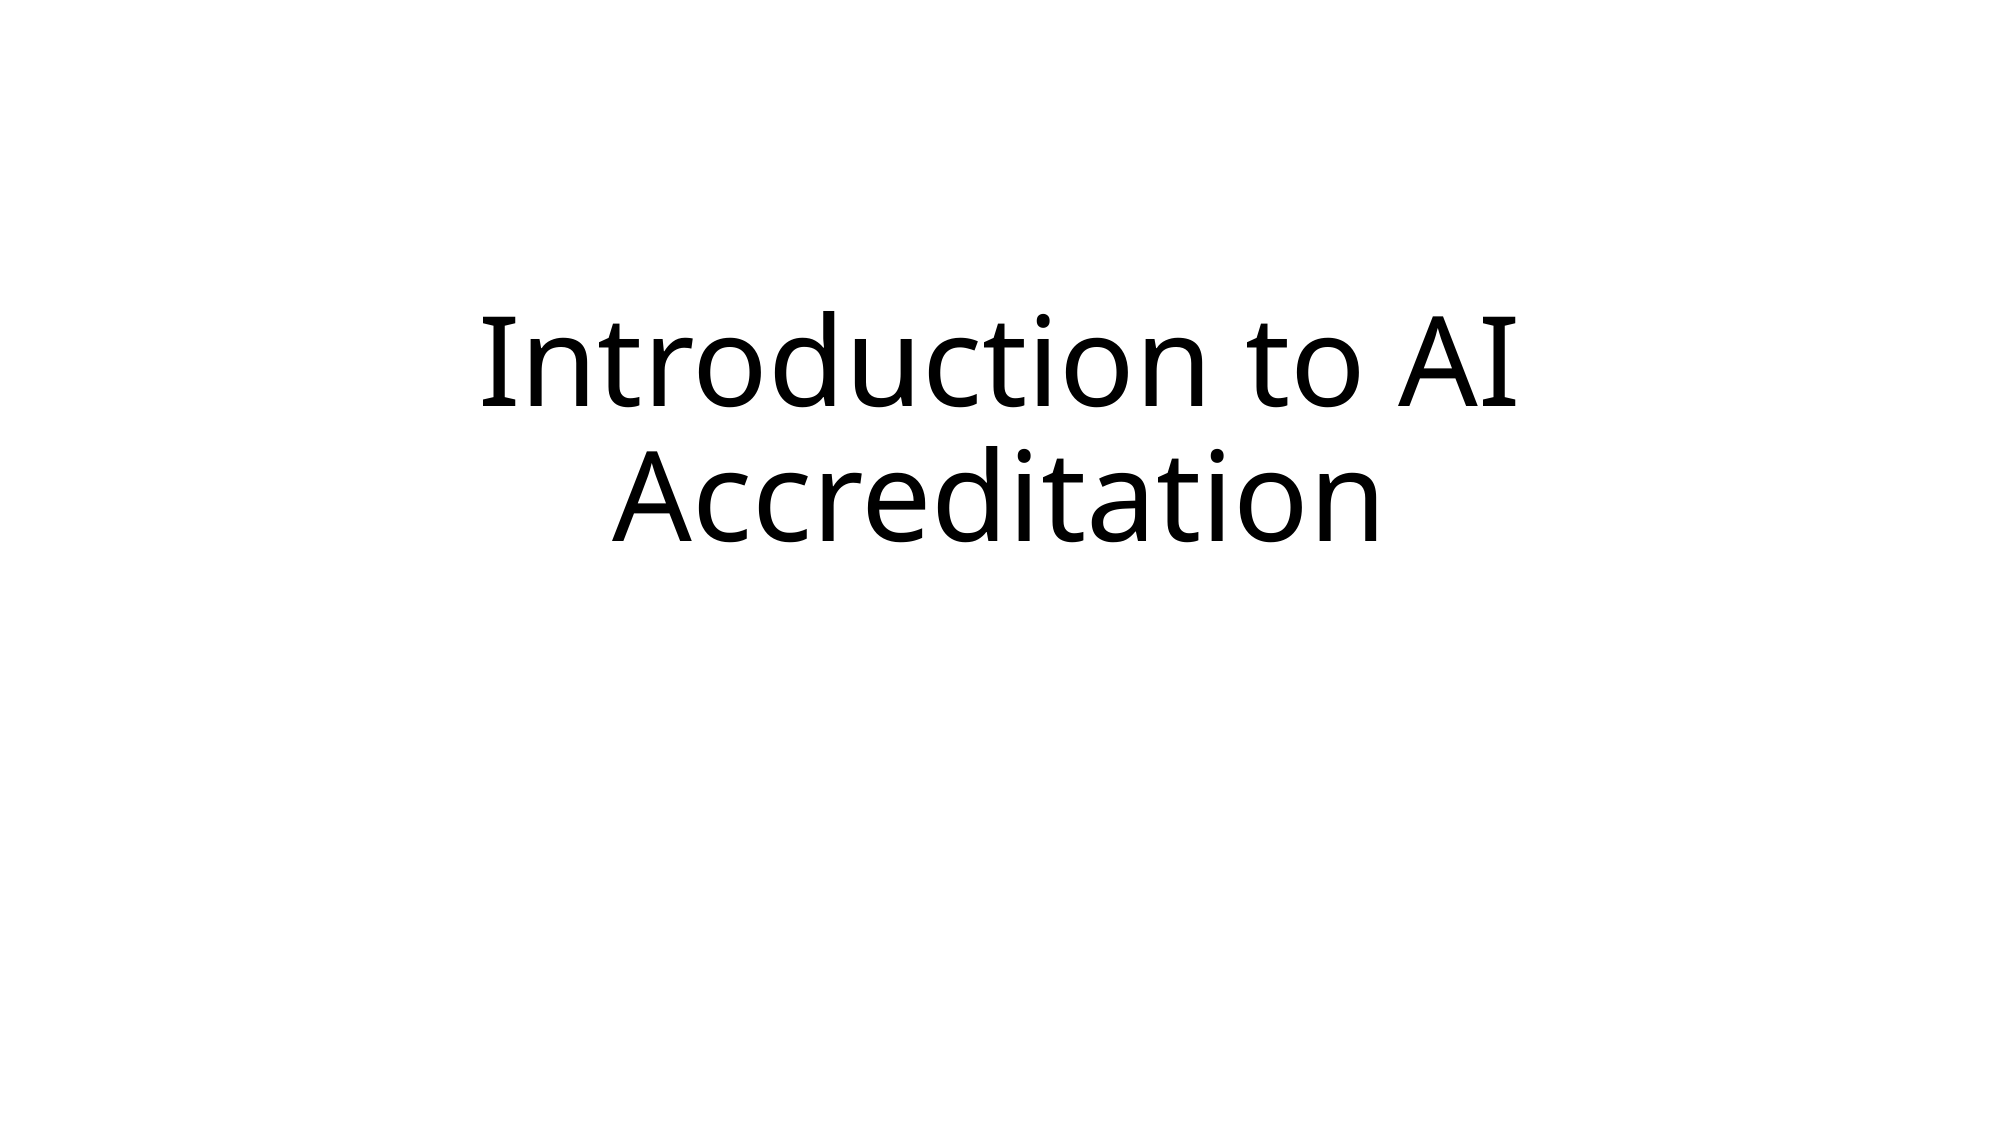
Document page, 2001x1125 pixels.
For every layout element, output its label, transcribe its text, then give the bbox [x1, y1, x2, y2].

title Introduction to AI Accreditation [249, 184, 1750, 576]
